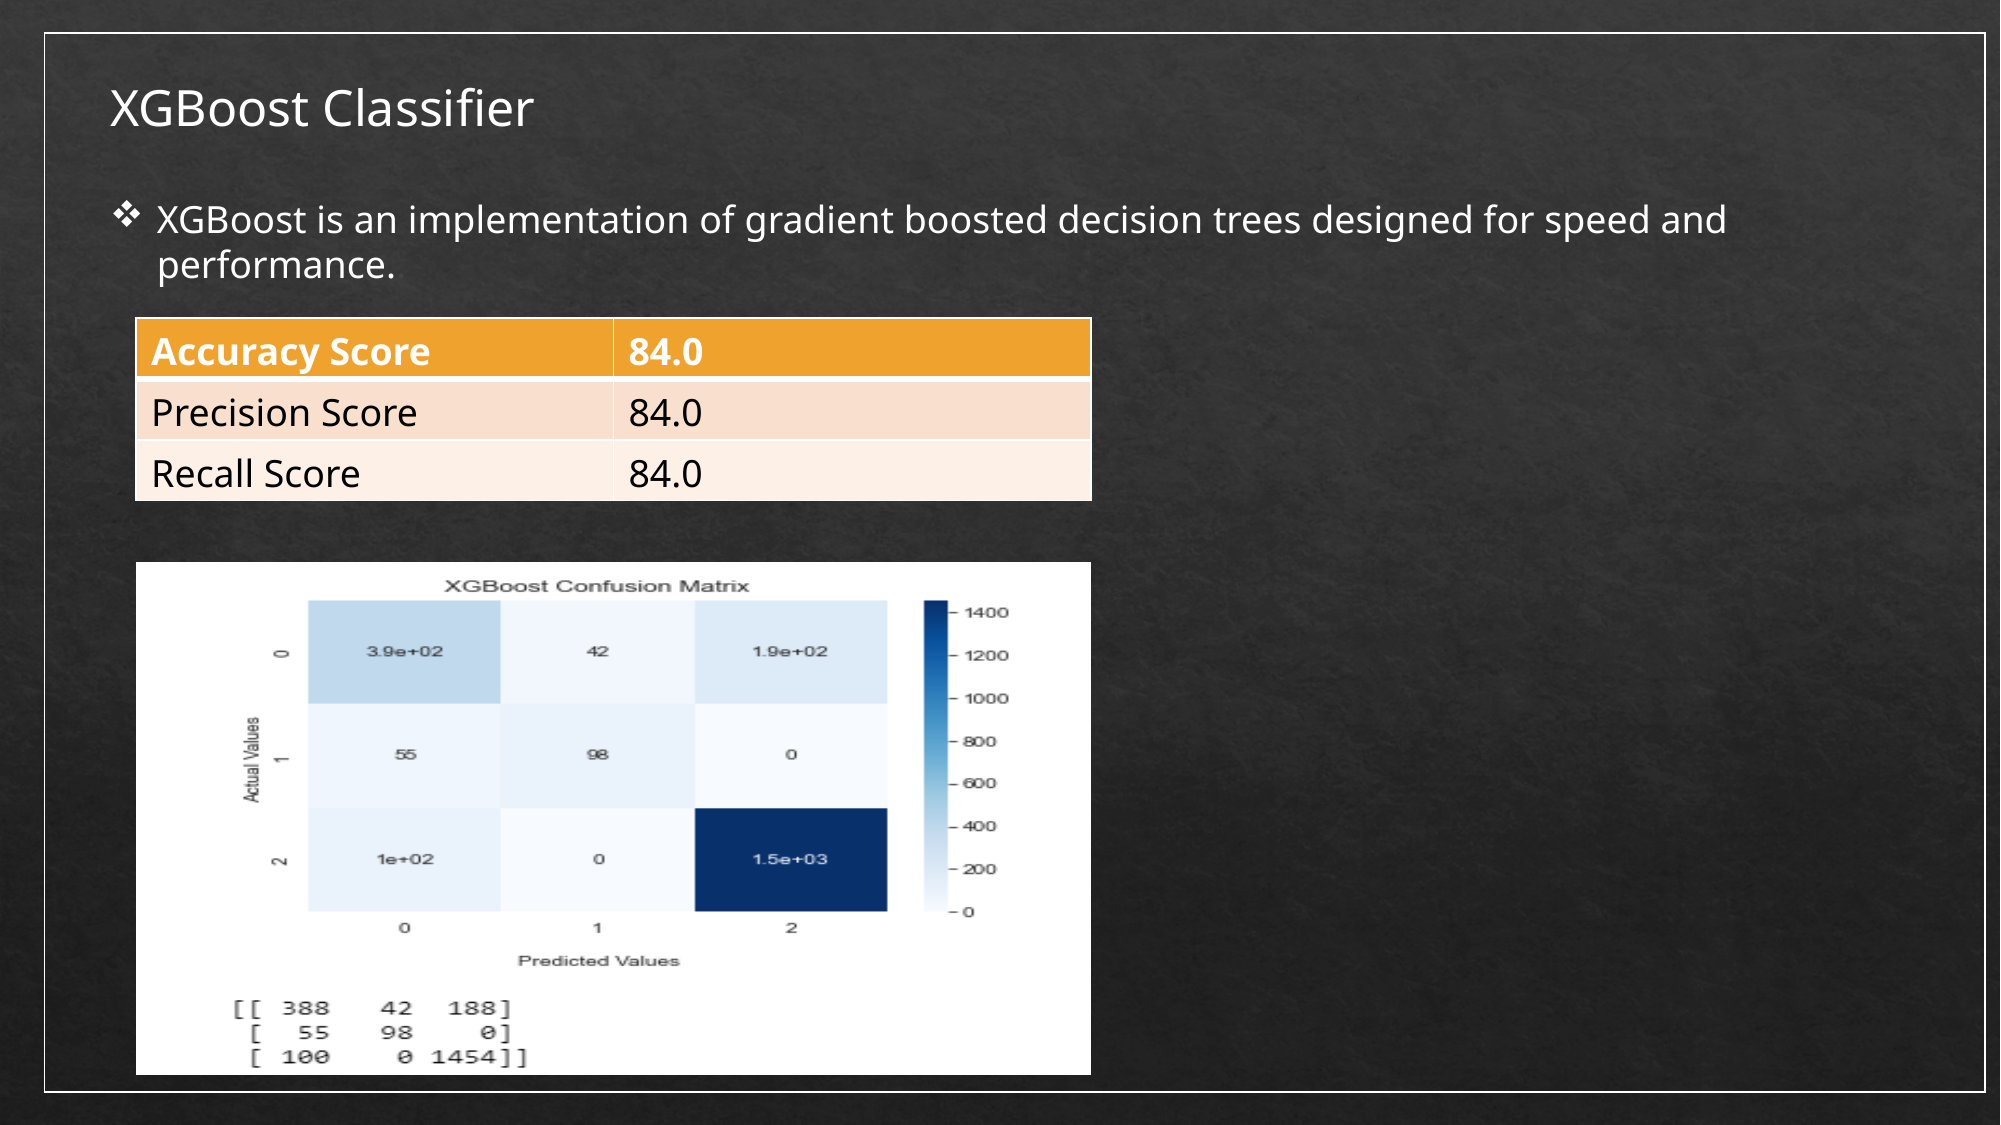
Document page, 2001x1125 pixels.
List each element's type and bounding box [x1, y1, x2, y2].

table_header [45, 34, 1984, 1091]
picture [135, 562, 1092, 1076]
